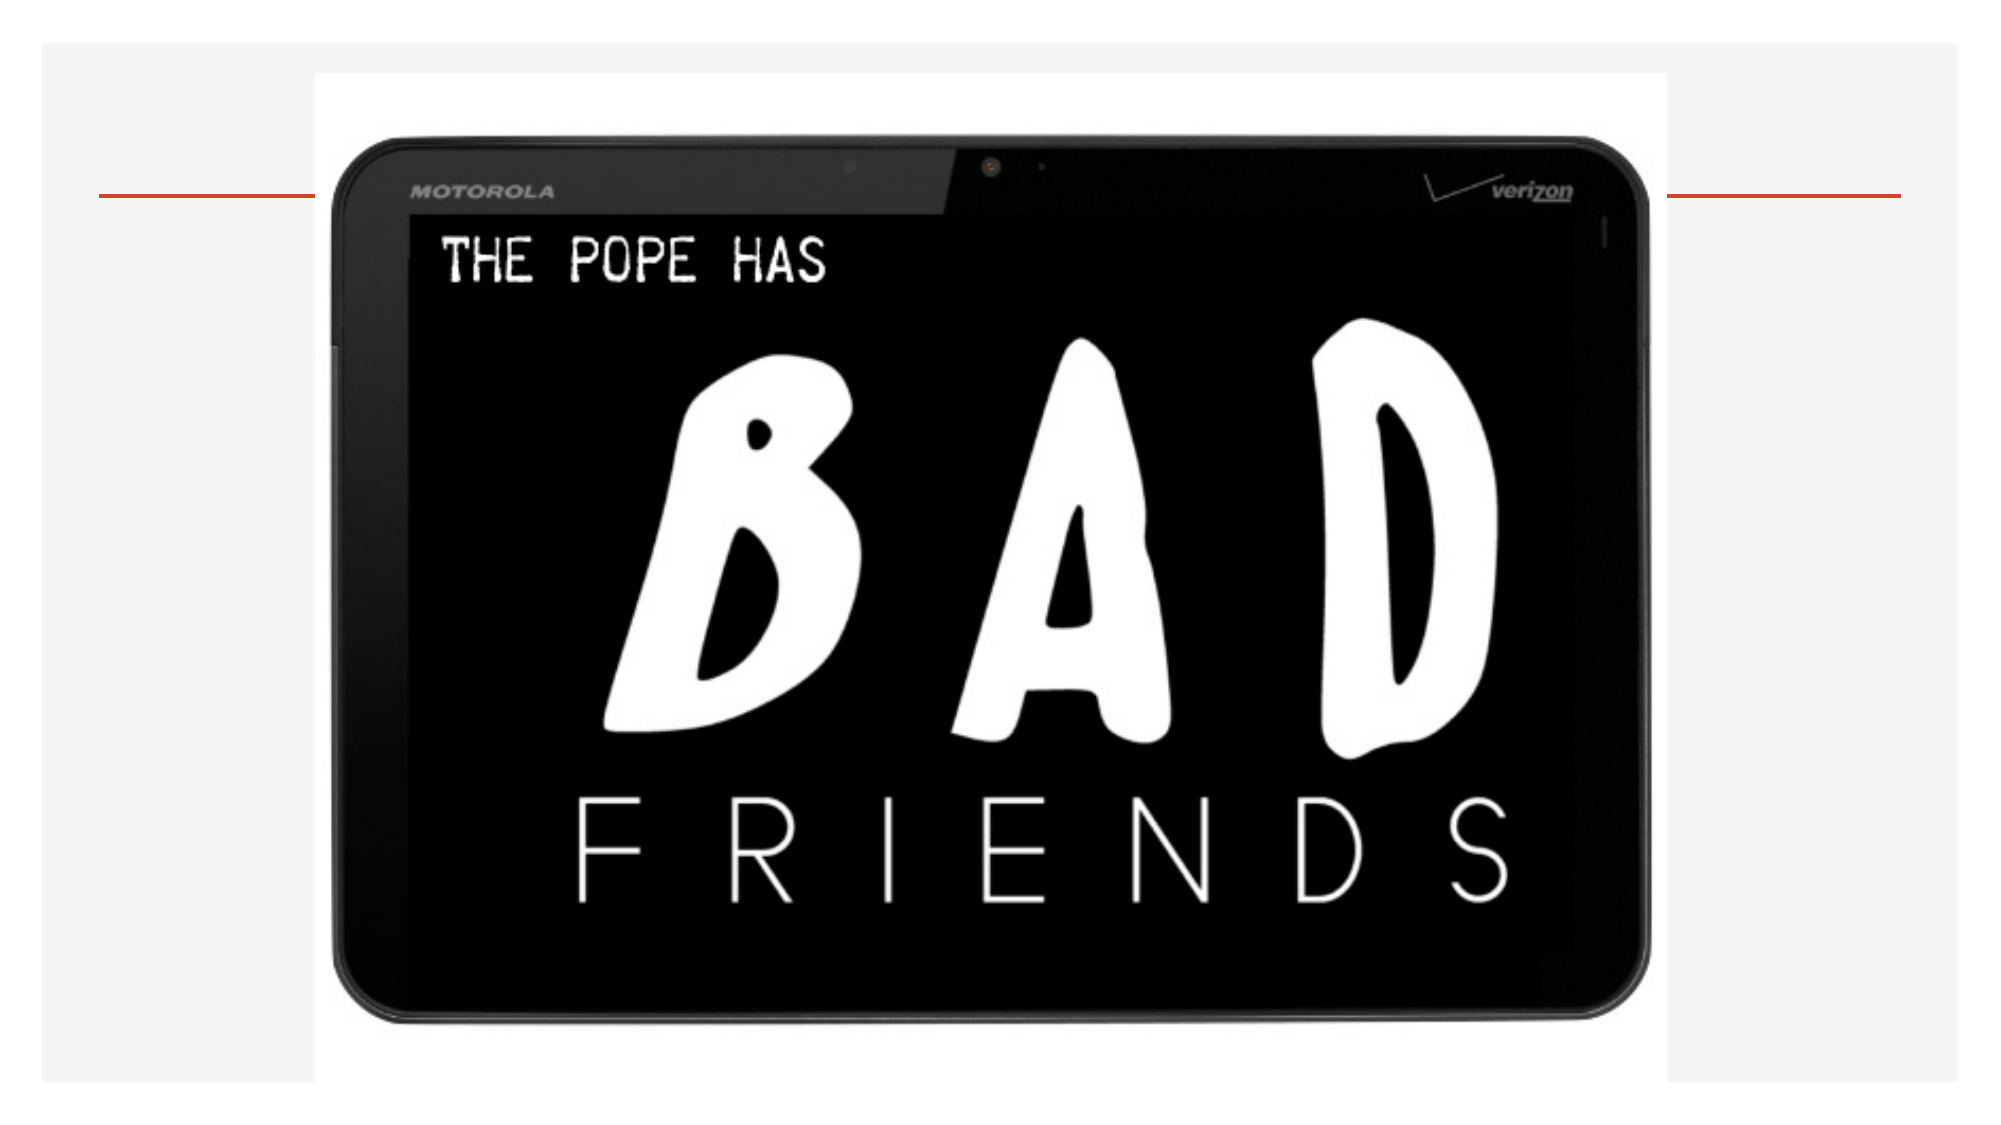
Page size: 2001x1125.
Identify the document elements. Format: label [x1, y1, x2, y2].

list [315, 73, 1667, 1088]
